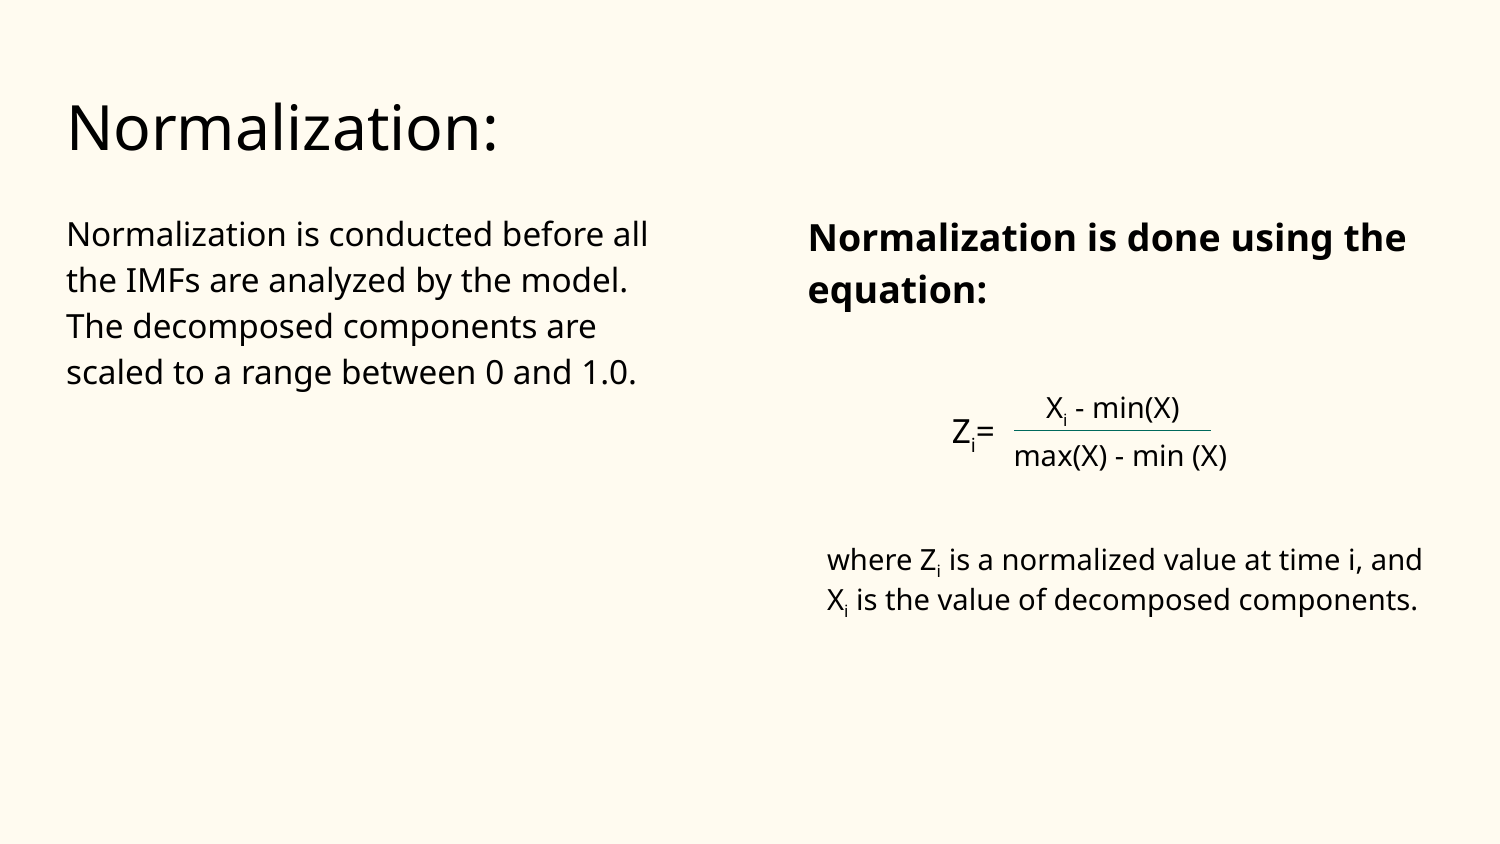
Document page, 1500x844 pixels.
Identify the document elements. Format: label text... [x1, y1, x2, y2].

text_box Xi - min(X) [1008, 374, 1218, 421]
list Normalization is done using the equation: [792, 192, 1449, 750]
title Normalization: [51, 72, 1449, 174]
list Normalization is conducted before all the IMFs are analyzed by the model. The decomposed components are scaled to a range between 0 and 1.0. [51, 192, 708, 750]
text_box where Zi is a normalized value at time i, and Xi is the value of decomposed components. [812, 526, 1439, 708]
text_box max(X) - min (X) [998, 421, 1261, 488]
text_box Zi= [904, 388, 1043, 473]
